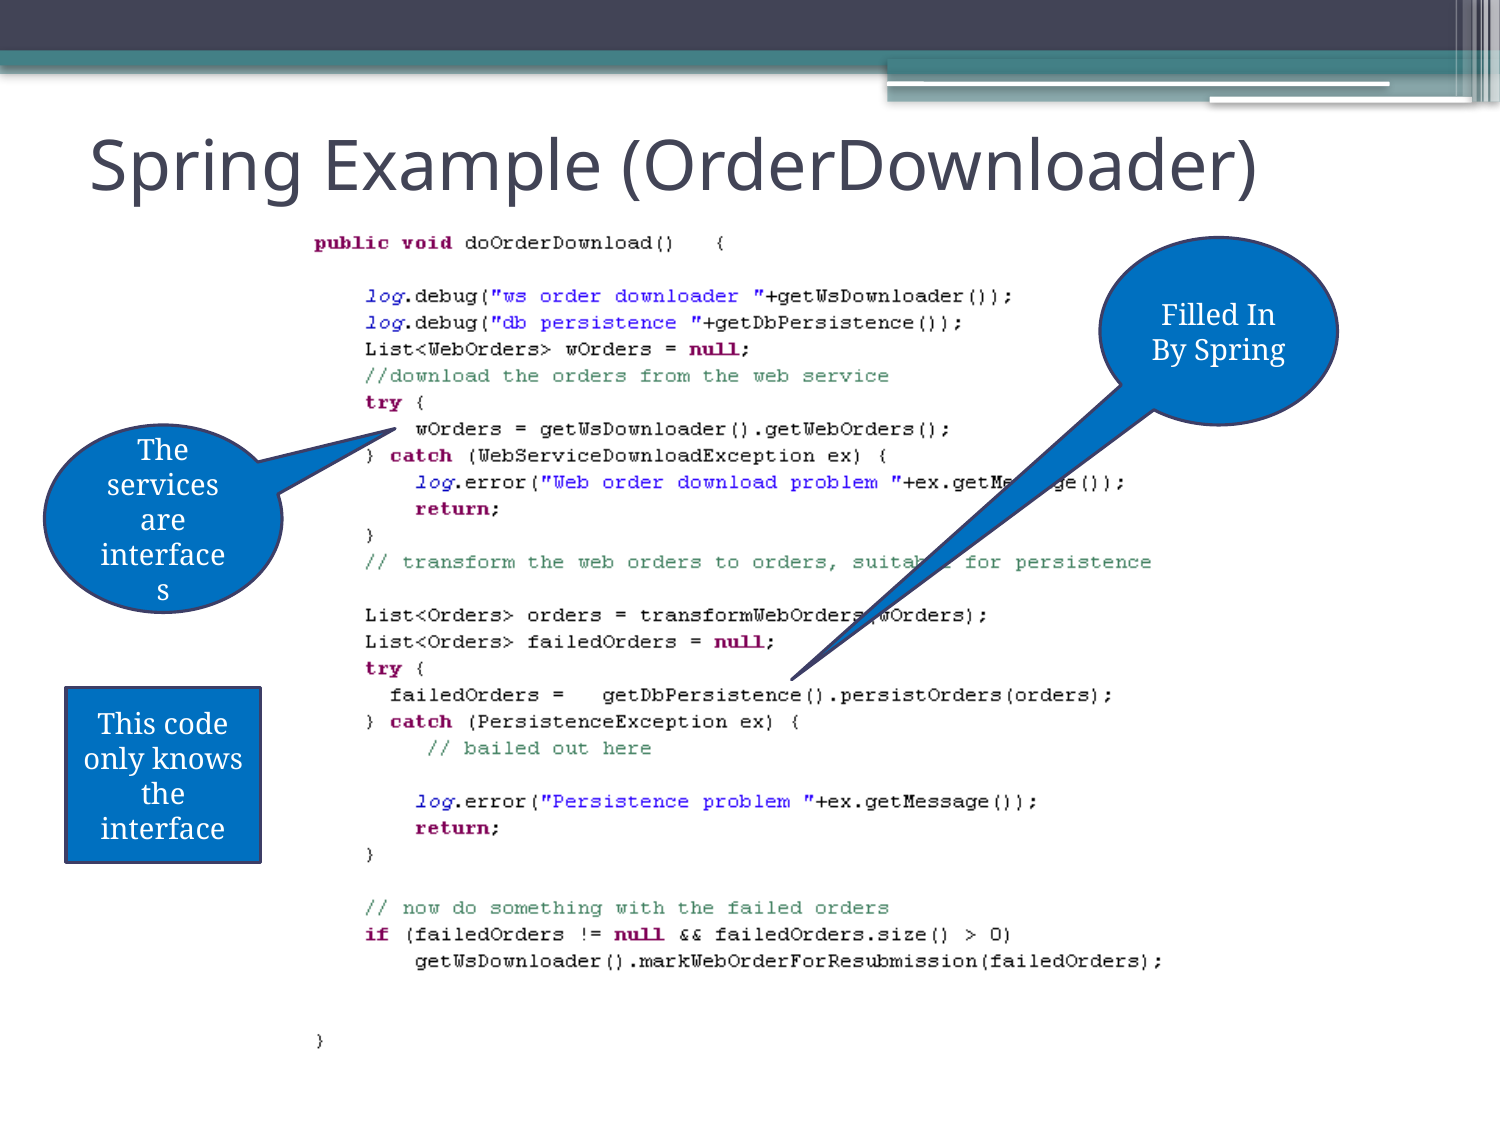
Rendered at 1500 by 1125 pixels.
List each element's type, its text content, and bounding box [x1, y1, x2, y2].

text_box This code only knows the interface [64, 686, 262, 864]
title Spring Example (OrderDownloader) [75, 112, 1425, 213]
text_box The services are interfaces [42, 423, 274, 615]
picture [281, 224, 1219, 1058]
text_box Filled In By Spring [1226, 236, 1340, 427]
